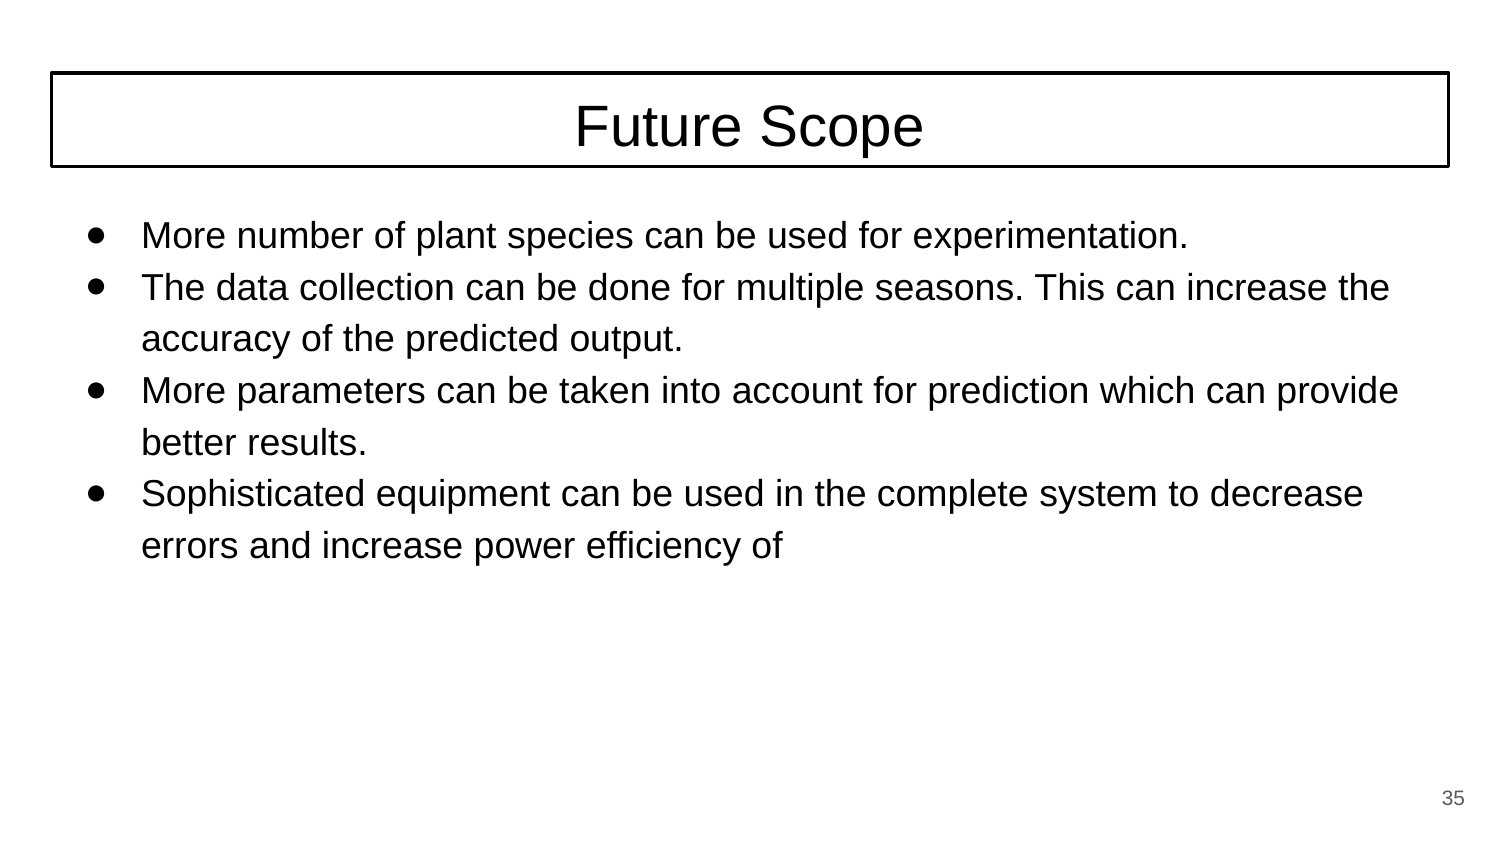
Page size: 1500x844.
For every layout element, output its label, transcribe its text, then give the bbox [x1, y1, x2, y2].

slide_number ‹#› [1389, 764, 1480, 830]
title Future Scope [51, 72, 1449, 167]
list More number of plant species can be used for experimentation. The data collection can be done for multiple seasons. This can increase the accuracy of the predicted output. More parameters can be taken into account for prediction which can provide better results. Sophisticated equipment can be used in the complete system to decrease errors and increase power efficiency of [51, 189, 1449, 750]
